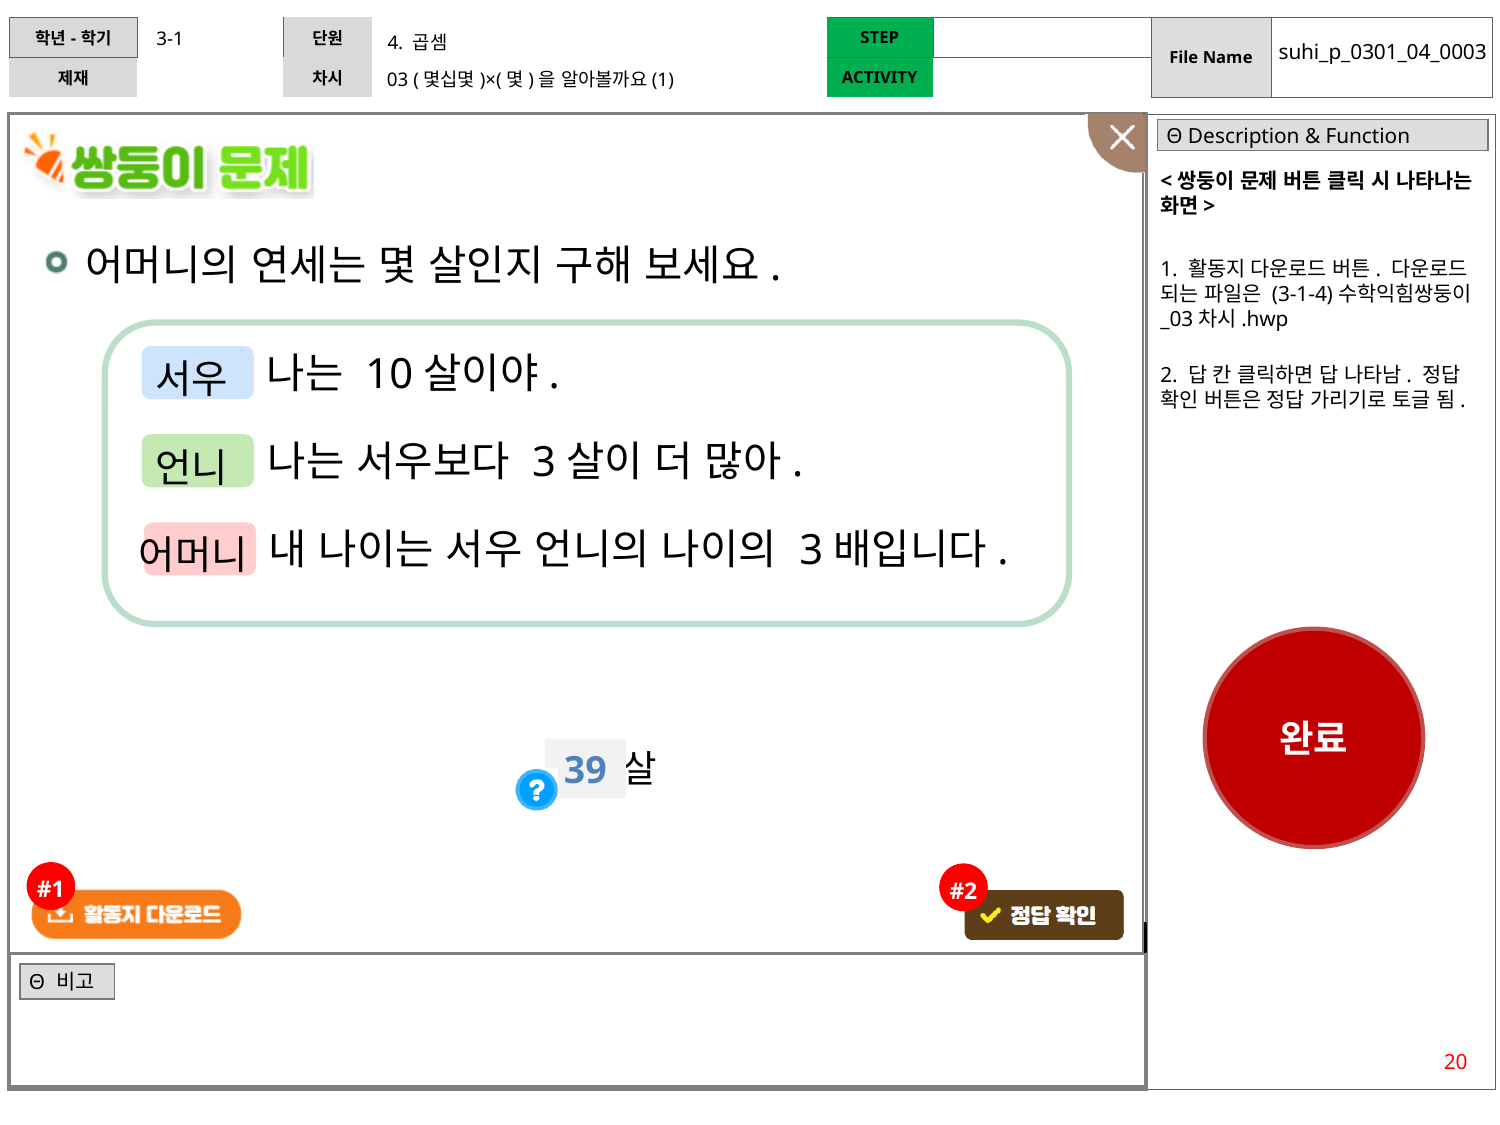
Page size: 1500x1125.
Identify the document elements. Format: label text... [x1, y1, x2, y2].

text_box 살 [626, 738, 727, 798]
text_box 39 [544, 738, 626, 799]
text_box 어머니의 연세는 몇 살인지 구해 보세요. [70, 231, 1182, 296]
text_box 언니 [140, 436, 274, 499]
text_box 완료 [1202, 626, 1426, 850]
text_box 어머니 [123, 522, 280, 586]
table_header Θ Description & Function [1158, 120, 1487, 150]
text_box 내 나이는 서우 언니의 나이의 3배입니다. [253, 515, 1100, 580]
text_box suhi_p_0301_04_0003 [1263, 30, 1500, 71]
text_box 4. 곱셈 [372, 23, 828, 48]
text_box [7, 112, 1145, 955]
picture [17, 126, 314, 199]
text_box 나는 서우보다 3살이 더 많아. [252, 427, 1364, 493]
text_box [102, 320, 1072, 627]
text_box 03 (몇십몇)×(몇)을 알아볼까요(1) [372, 60, 821, 96]
picture [963, 887, 1126, 941]
picture [30, 887, 243, 941]
text_box [1044, 580, 1083, 621]
picture [1084, 113, 1145, 173]
text_box #2 [937, 861, 990, 913]
text_box 나는 10살이야. [251, 339, 1363, 405]
text_box [142, 432, 252, 436]
text_box #1 [24, 859, 78, 891]
picture [514, 768, 558, 811]
text_box <쌍둥이 문제 버튼 클릭 시 나타나는 화면> 1. 활동지 다운로드 버튼. 다운로드 되는 파일은 (3-1-4)수학익힘쌍둥이_03차시.hwp 2. 답 칸 클릭하면 답 나타남. 정답 확인 버튼은 정답 가리기로 토글 됨. [1145, 160, 1500, 451]
text_box 서우 [140, 346, 274, 409]
picture [42, 243, 72, 279]
text_box 3-1 [141, 18, 284, 55]
